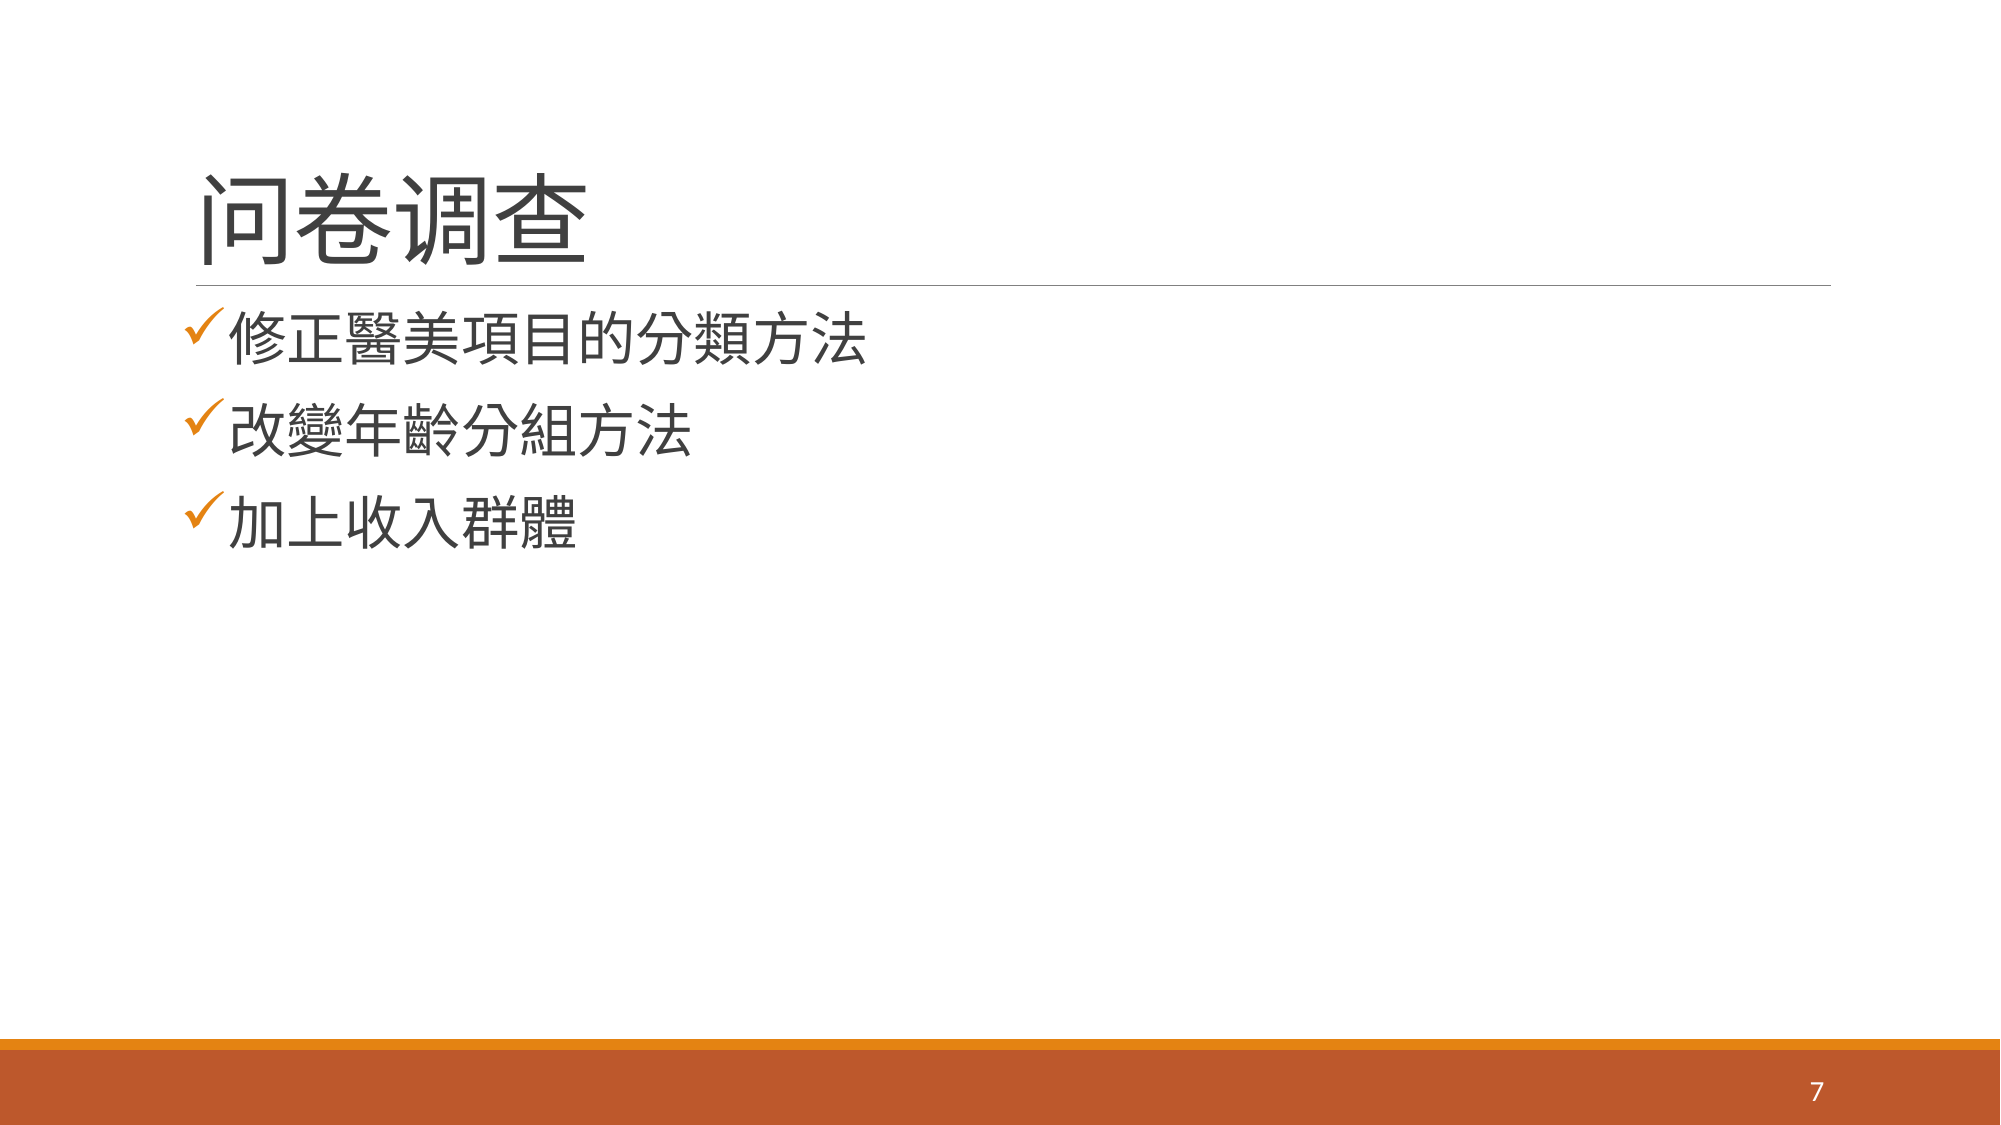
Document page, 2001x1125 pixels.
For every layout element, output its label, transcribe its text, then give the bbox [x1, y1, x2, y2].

slide_number 7 [1624, 1059, 1840, 1120]
list 修正醫美項目的分類方法 改變年齡分組方法 加上收入群體 [180, 302, 1830, 963]
title 问卷调查 [180, 47, 1830, 285]
